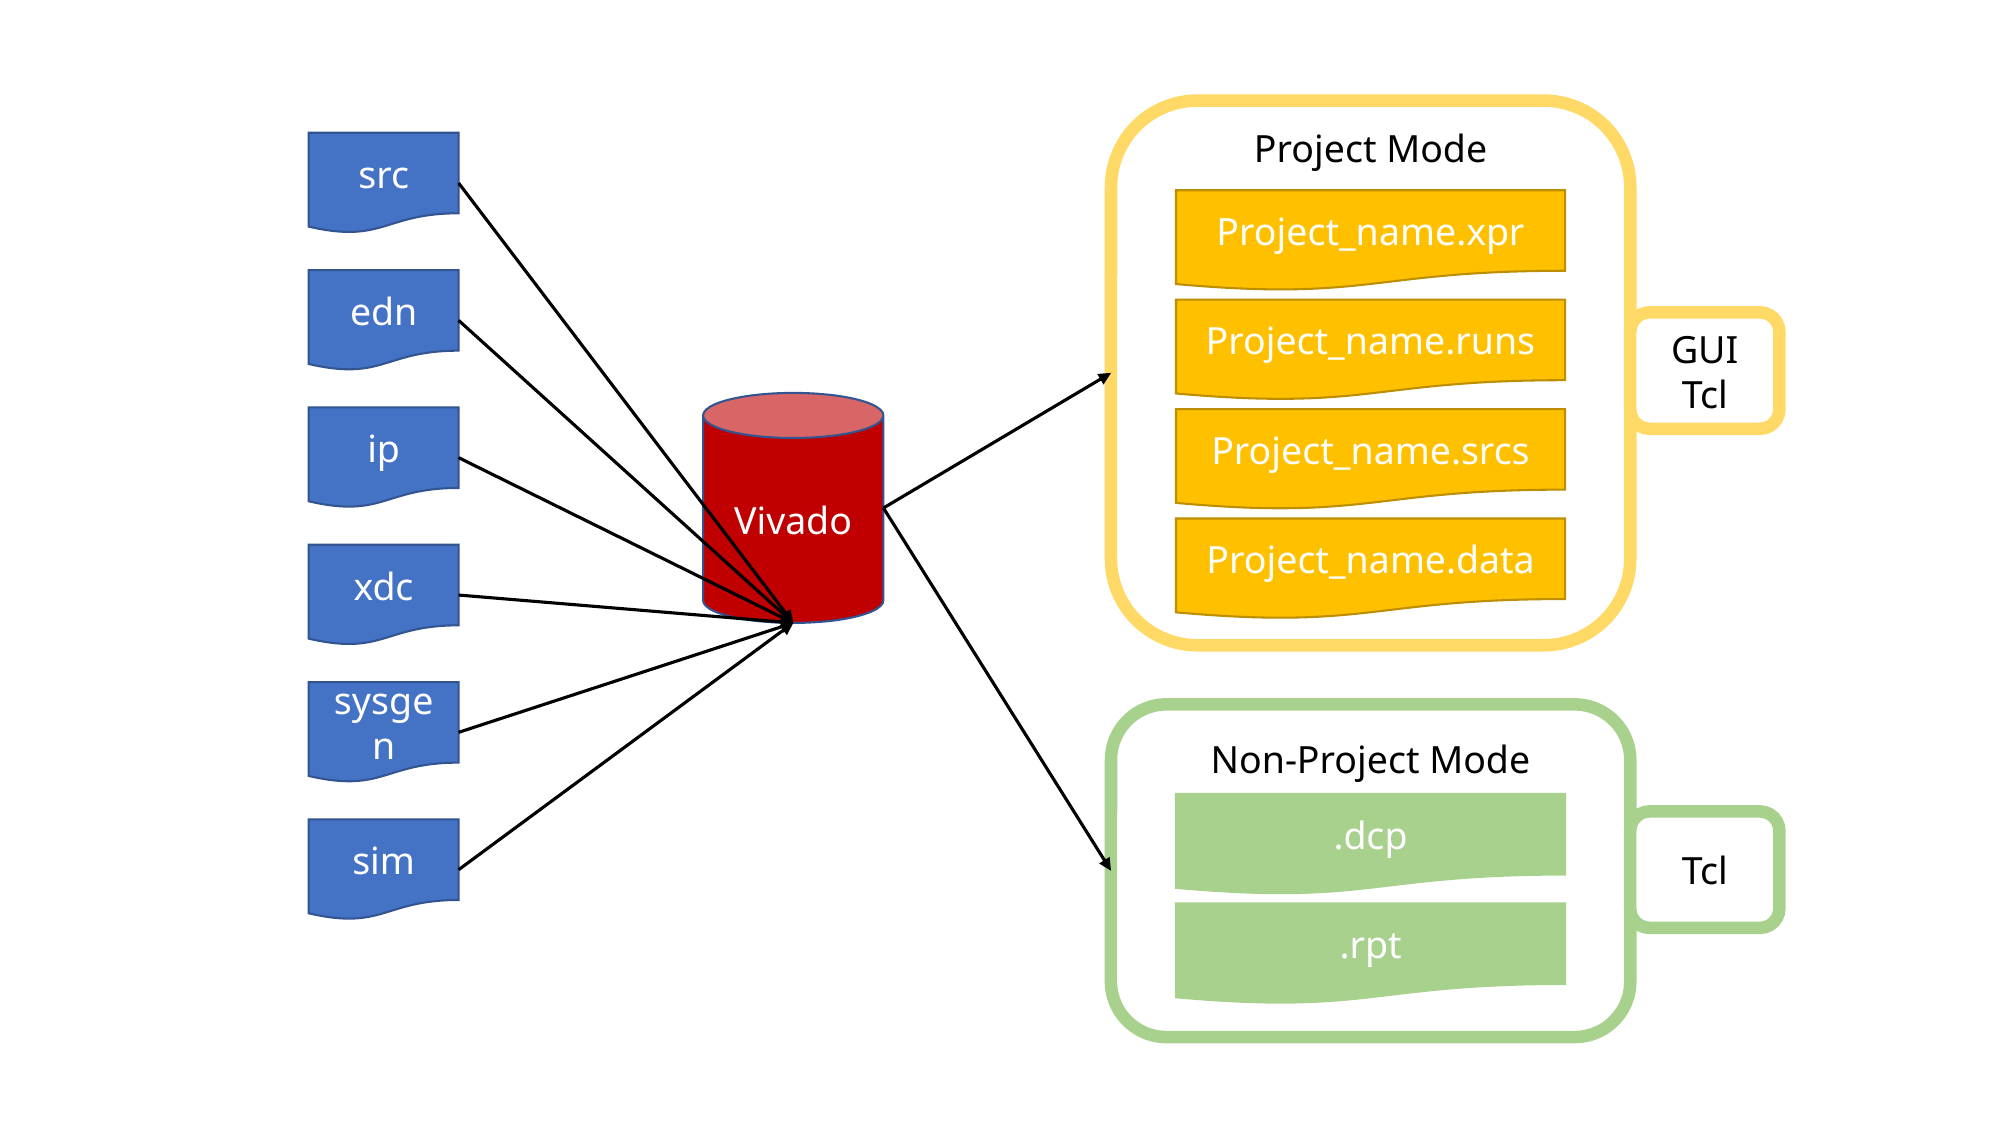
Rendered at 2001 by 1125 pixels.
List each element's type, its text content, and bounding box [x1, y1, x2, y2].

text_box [458, 457, 704, 507]
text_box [883, 507, 1111, 871]
text_box Non-Project Mode [1109, 703, 1632, 1039]
text_box ip [307, 406, 458, 508]
text_box .dcp [1174, 792, 1567, 895]
text_box .rpt [1174, 902, 1567, 1004]
text_box xdc [307, 543, 458, 646]
text_box Project_name.xpr [1174, 189, 1567, 291]
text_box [458, 182, 704, 320]
text_box Tcl [1629, 810, 1781, 929]
text_box Project_name.runs [1174, 298, 1567, 400]
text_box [458, 507, 704, 870]
text_box Project_name.data [1174, 517, 1567, 619]
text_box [883, 372, 1111, 507]
text_box edn [307, 269, 458, 371]
text_box GUI Tcl [1629, 311, 1781, 430]
text_box src [307, 131, 460, 233]
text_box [458, 320, 704, 457]
text_box sim [307, 818, 460, 920]
text_box Project Mode [1109, 99, 1632, 647]
text_box Project_name.srcs [1174, 408, 1567, 510]
text_box Vivado [704, 391, 883, 624]
text_box sysgen [307, 681, 458, 783]
